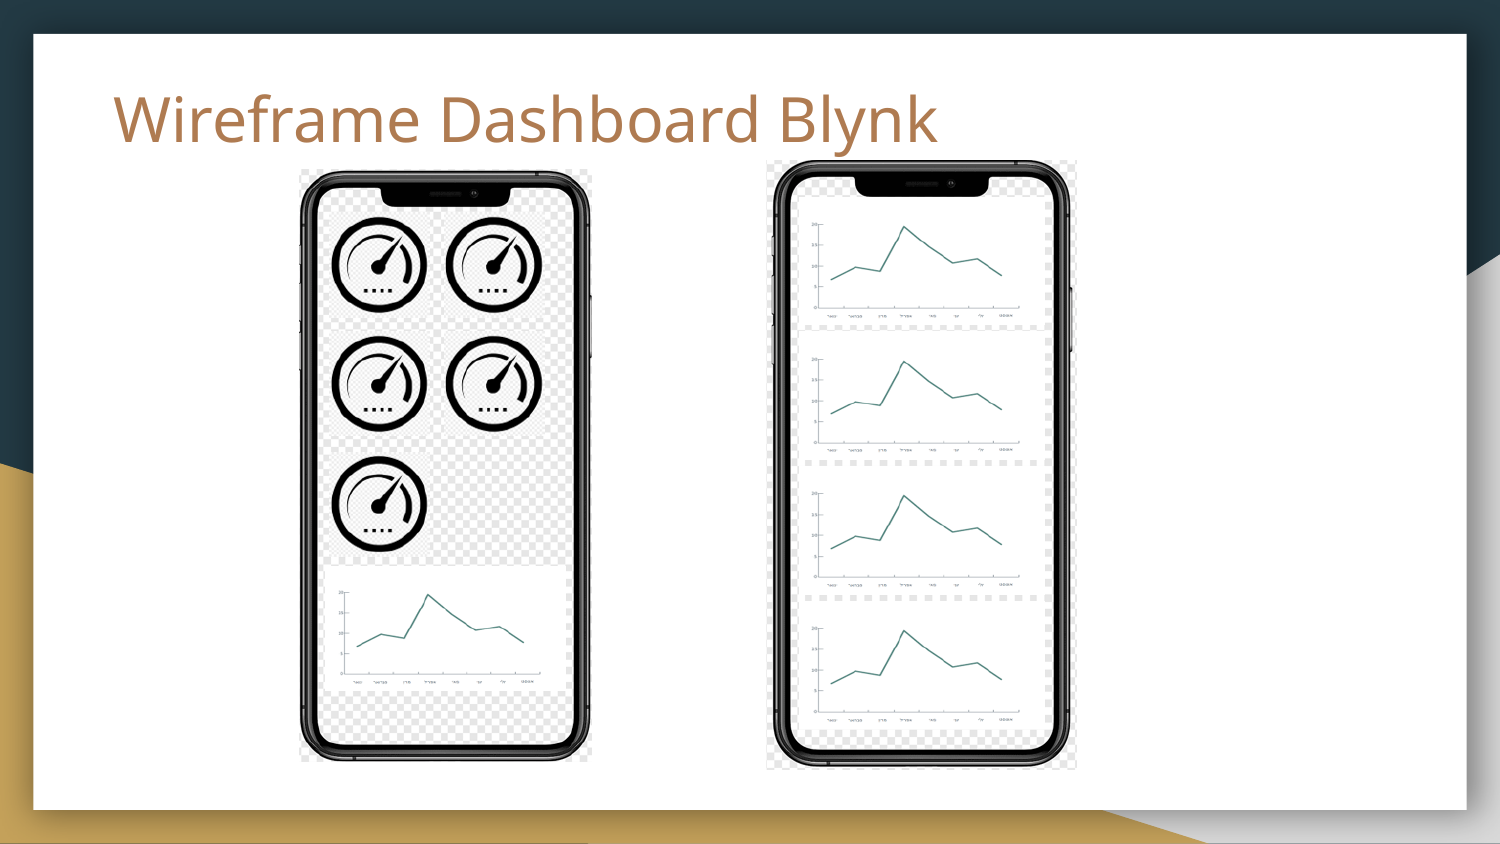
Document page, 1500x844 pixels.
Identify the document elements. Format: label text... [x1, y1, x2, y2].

title Wireframe Dashboard Blynk [98, 65, 1330, 222]
picture [766, 160, 1077, 770]
picture [299, 168, 592, 762]
